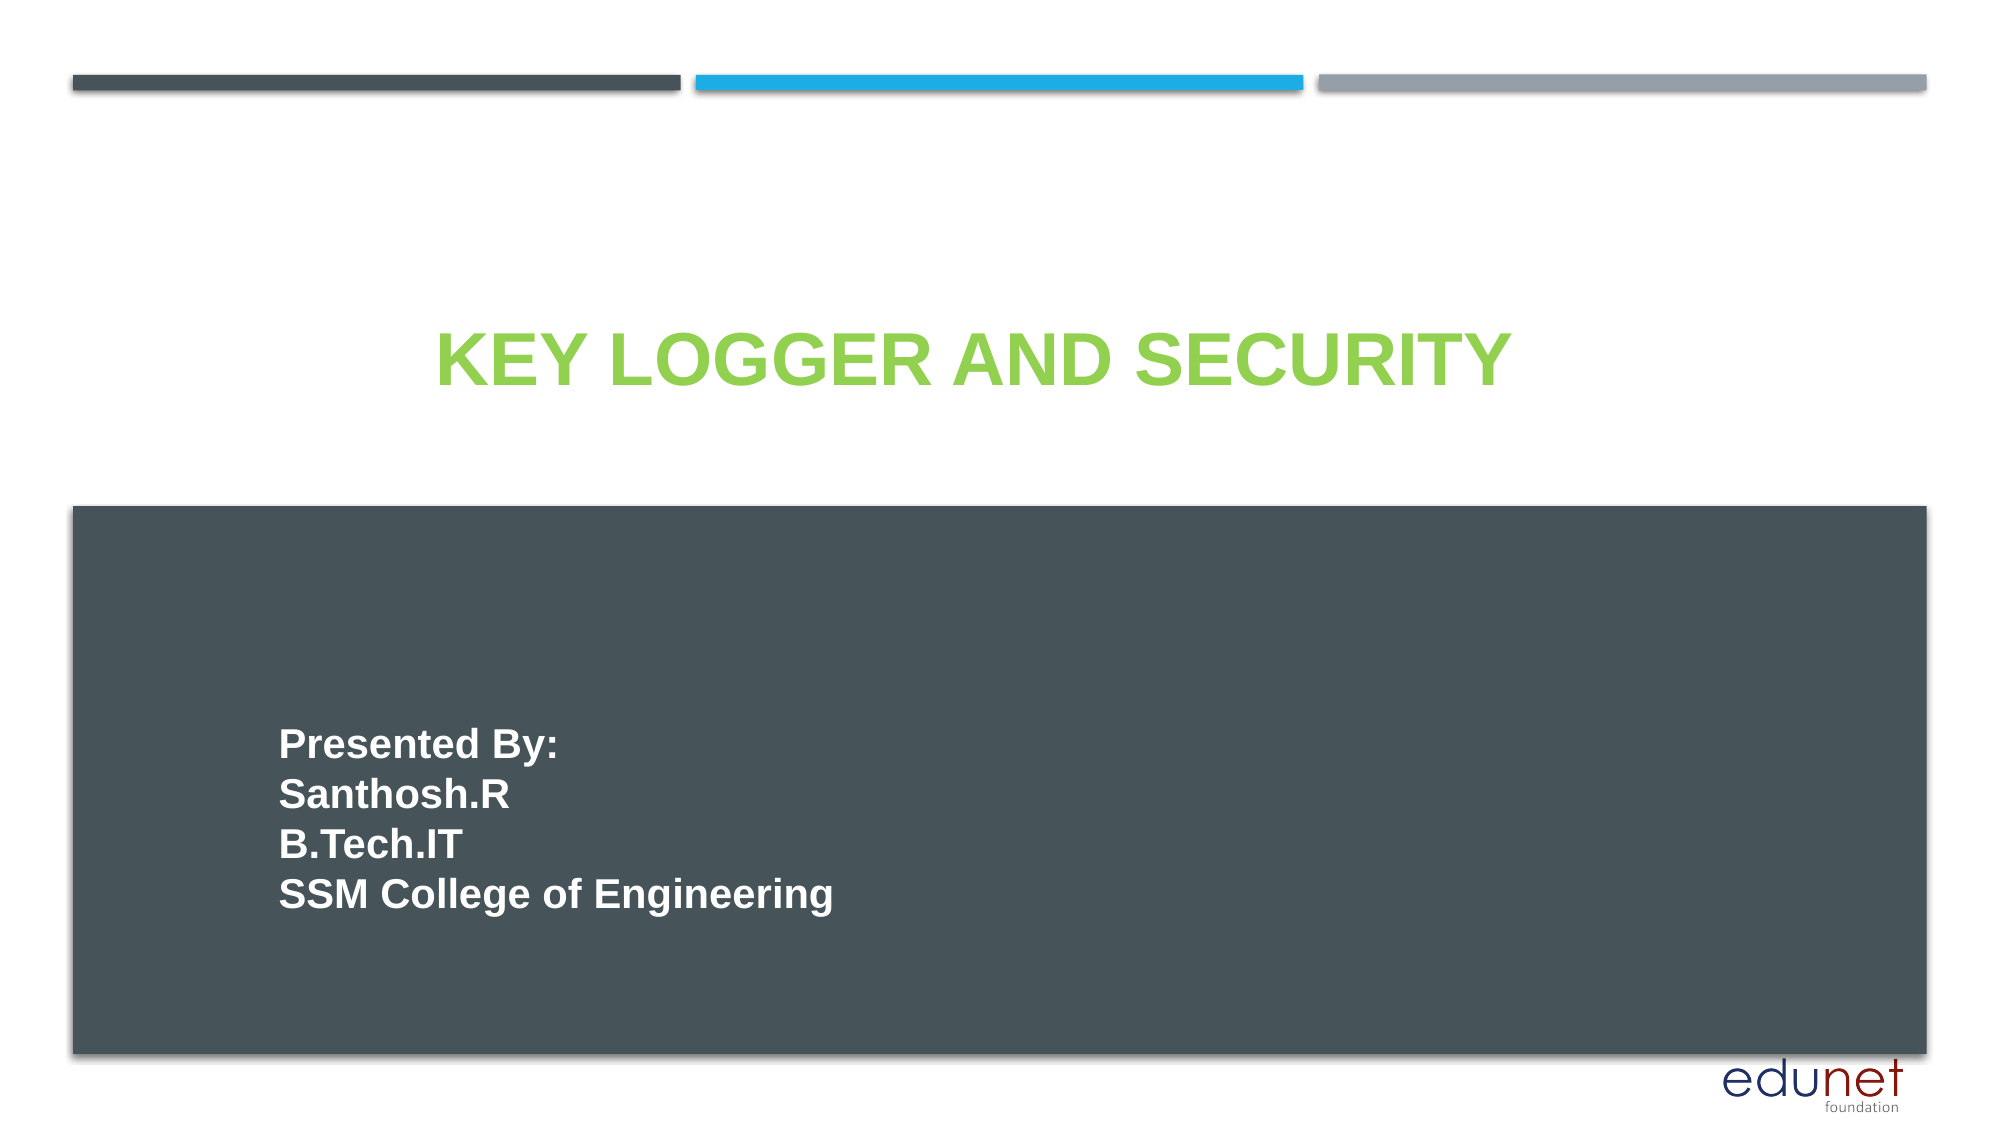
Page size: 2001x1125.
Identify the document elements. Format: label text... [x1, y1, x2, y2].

text_box Presented By: Santhosh.R B.Tech.IT SSM College of Engineering [263, 709, 1531, 925]
title KEY LOGGER AND SECURITY [224, 248, 1725, 409]
picture [1719, 1056, 1905, 1116]
